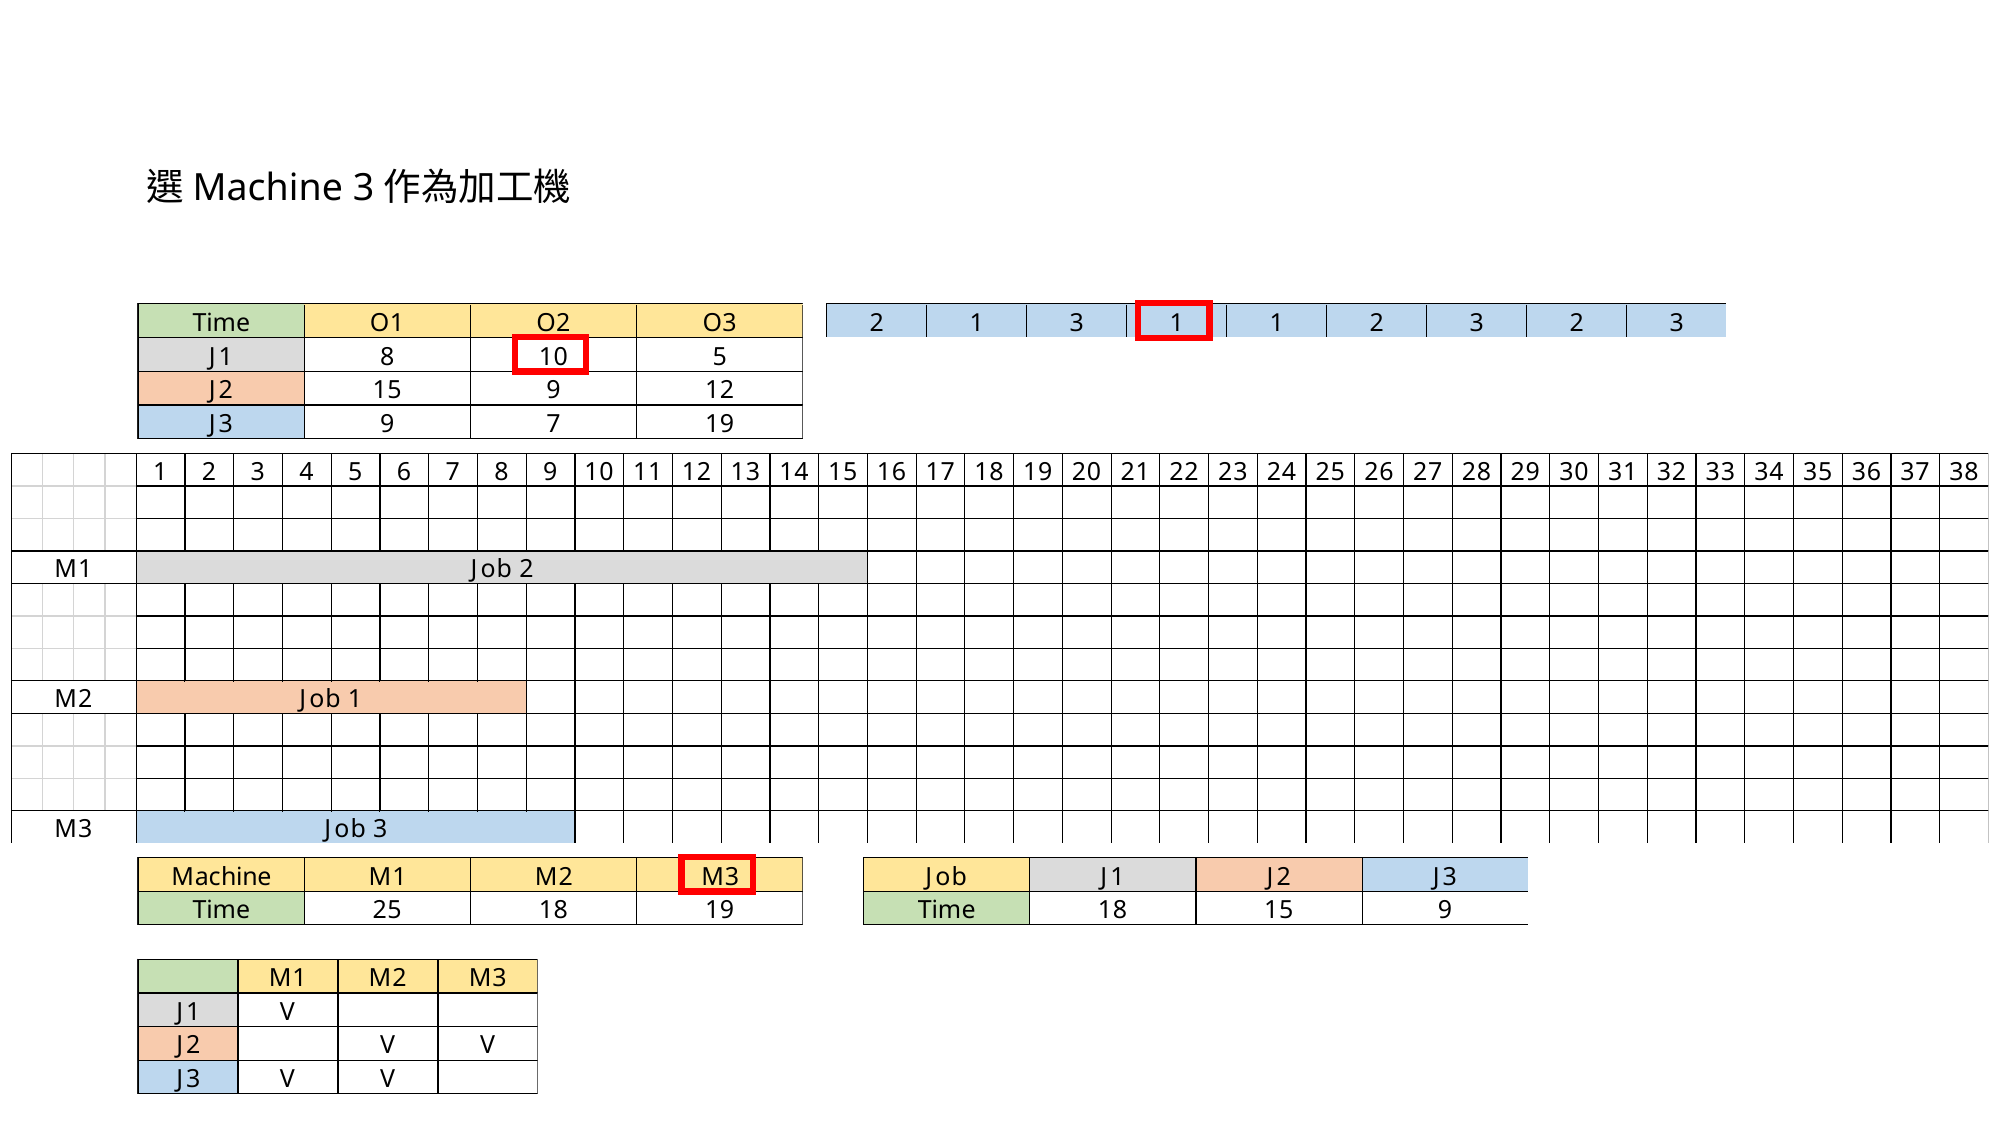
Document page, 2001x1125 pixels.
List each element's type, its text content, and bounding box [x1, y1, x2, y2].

text_box 選Machine 3作為加工機 [131, 155, 586, 215]
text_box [137, 303, 804, 440]
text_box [137, 857, 804, 926]
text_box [10, 452, 1990, 844]
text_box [825, 303, 1728, 339]
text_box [862, 857, 1530, 926]
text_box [137, 958, 539, 1095]
